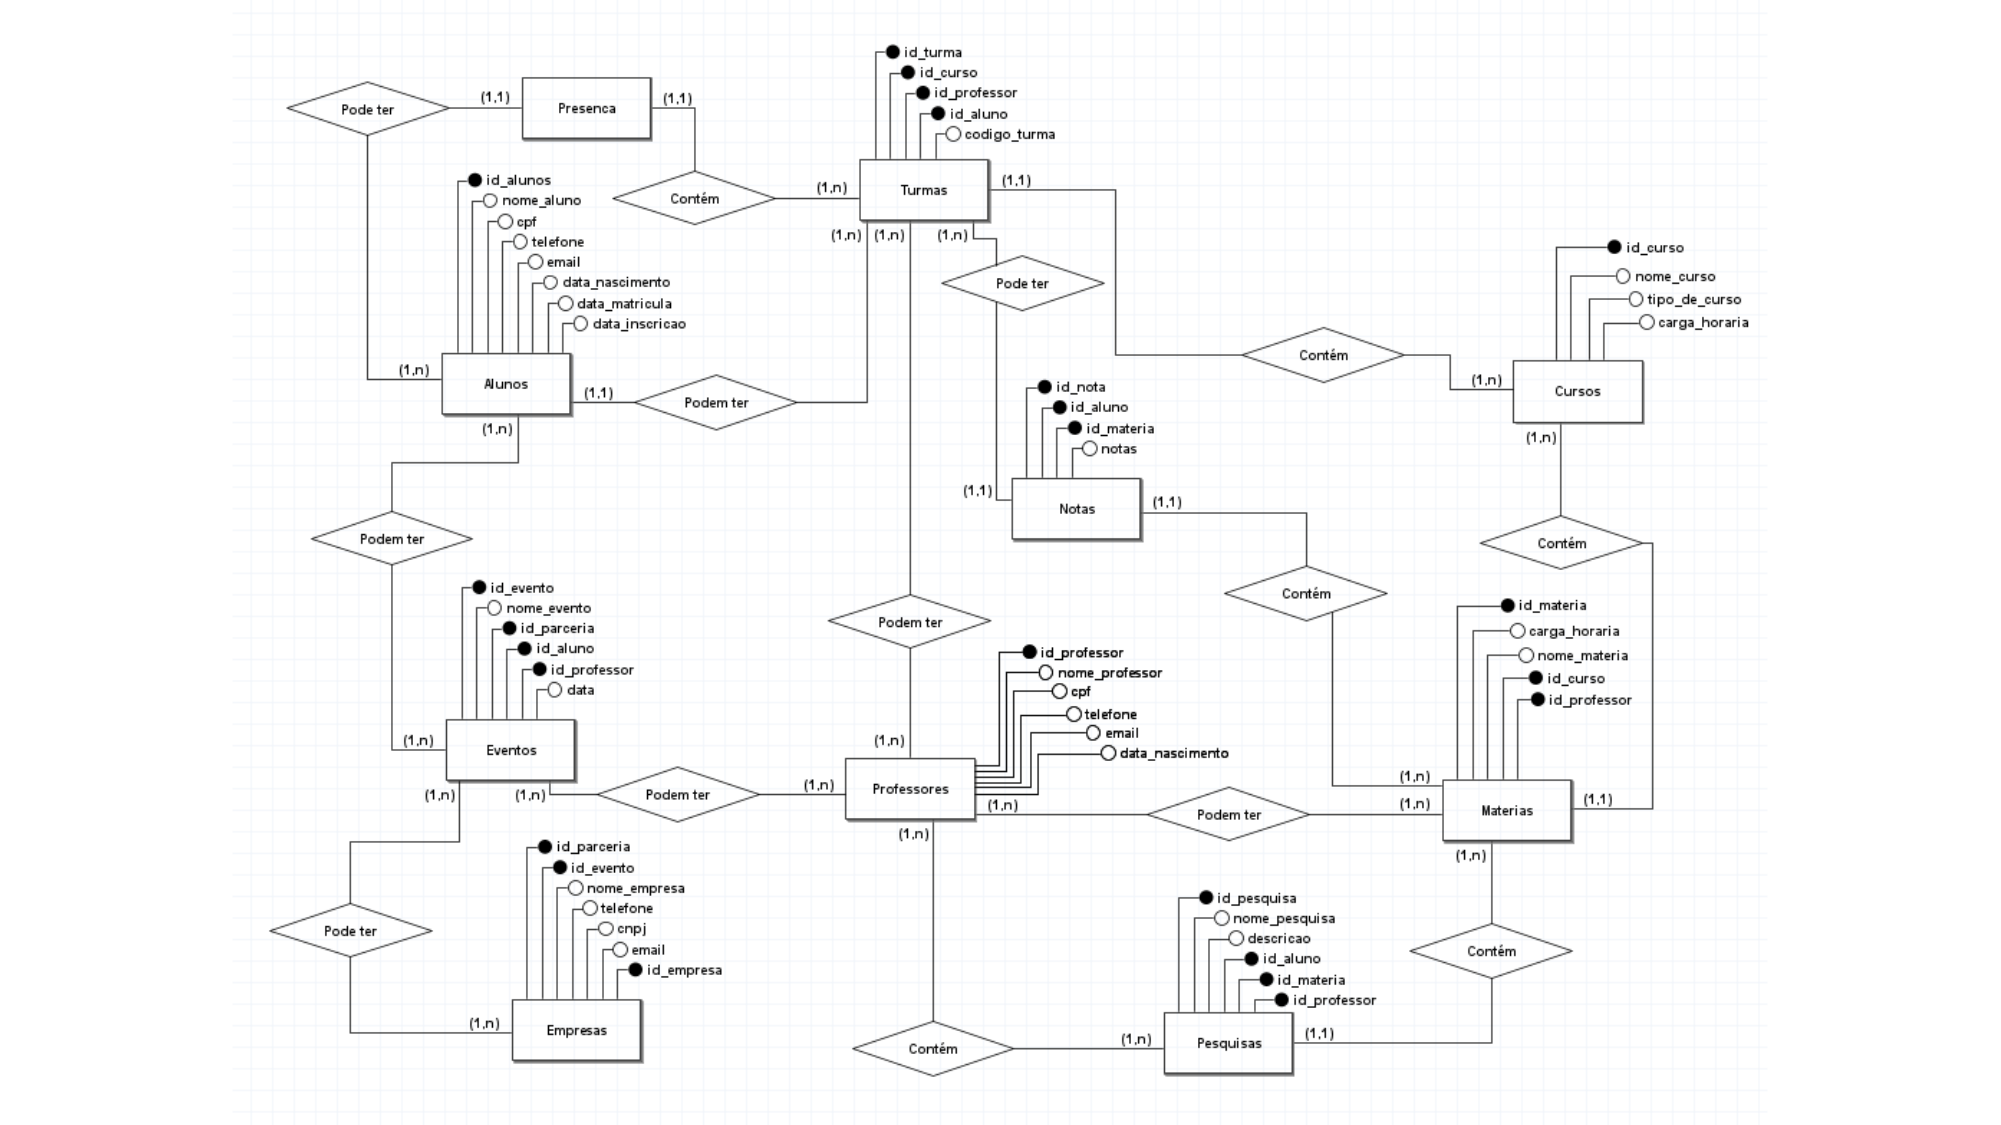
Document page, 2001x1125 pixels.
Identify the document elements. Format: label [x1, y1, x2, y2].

picture [232, 0, 1768, 1125]
